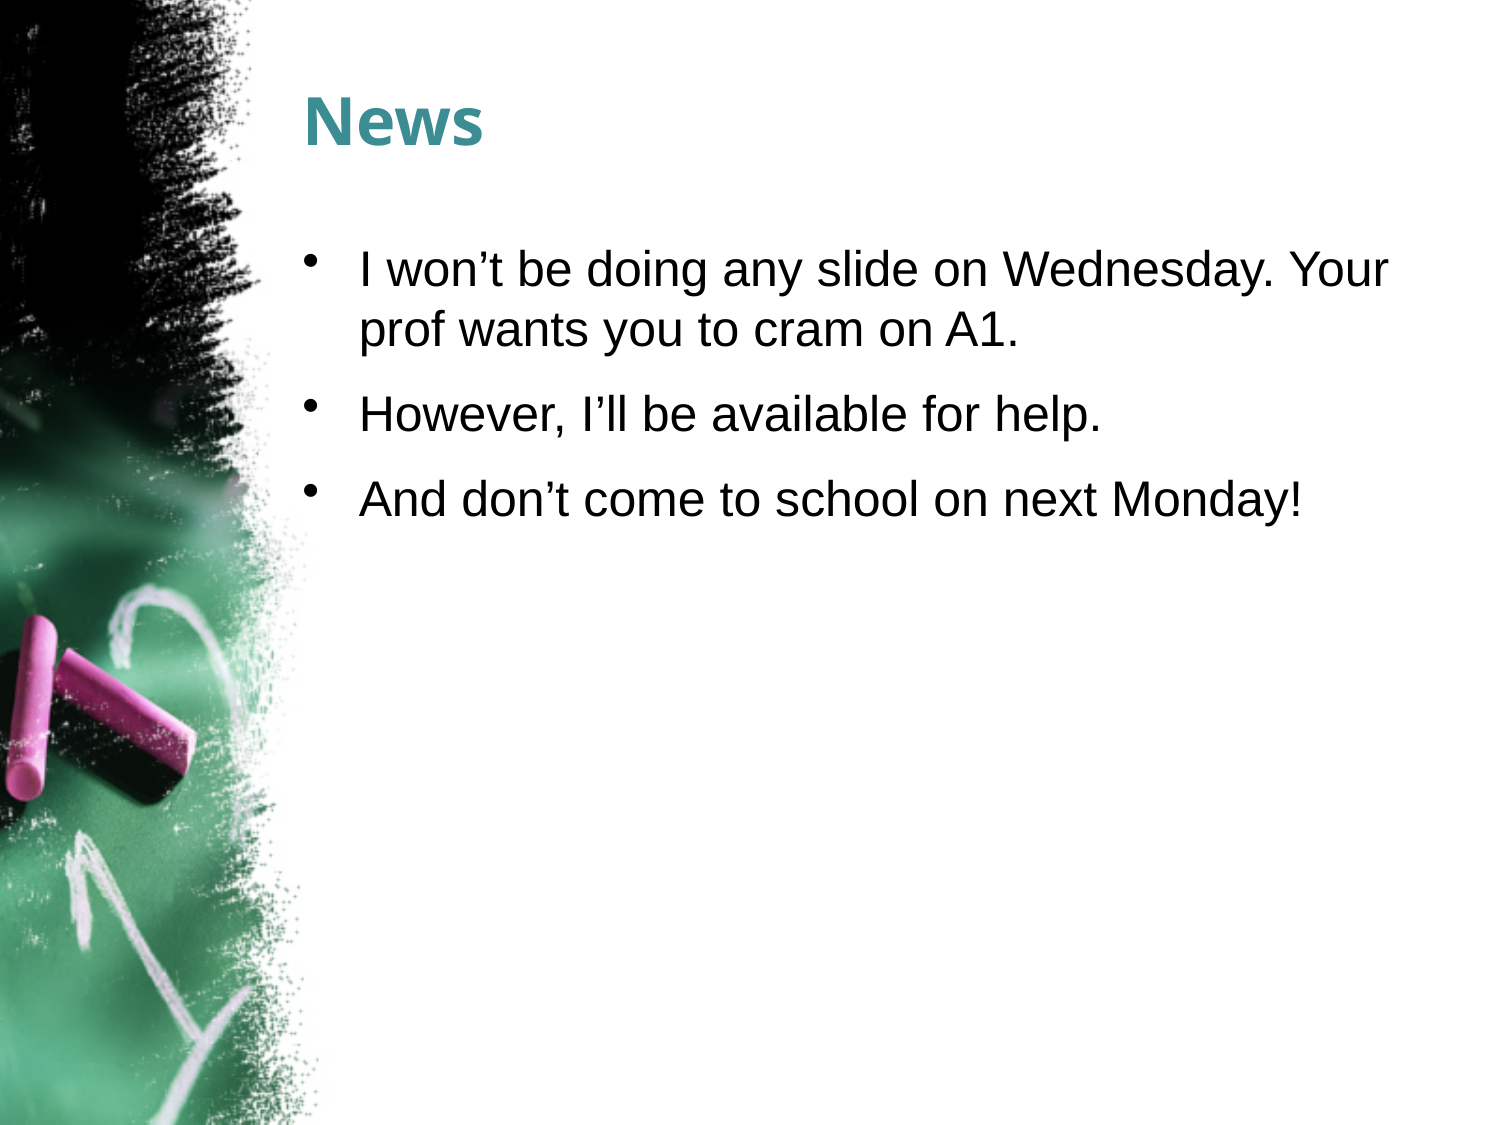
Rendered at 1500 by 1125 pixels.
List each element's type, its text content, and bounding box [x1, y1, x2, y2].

picture [0, 0, 1500, 1125]
title News [287, 50, 1438, 188]
list I won’t be doing any slide on Wednesday. Your prof wants you to cram on A1. However, I’ll be available for help. And don’t come to school on next Monday! [287, 228, 1438, 979]
